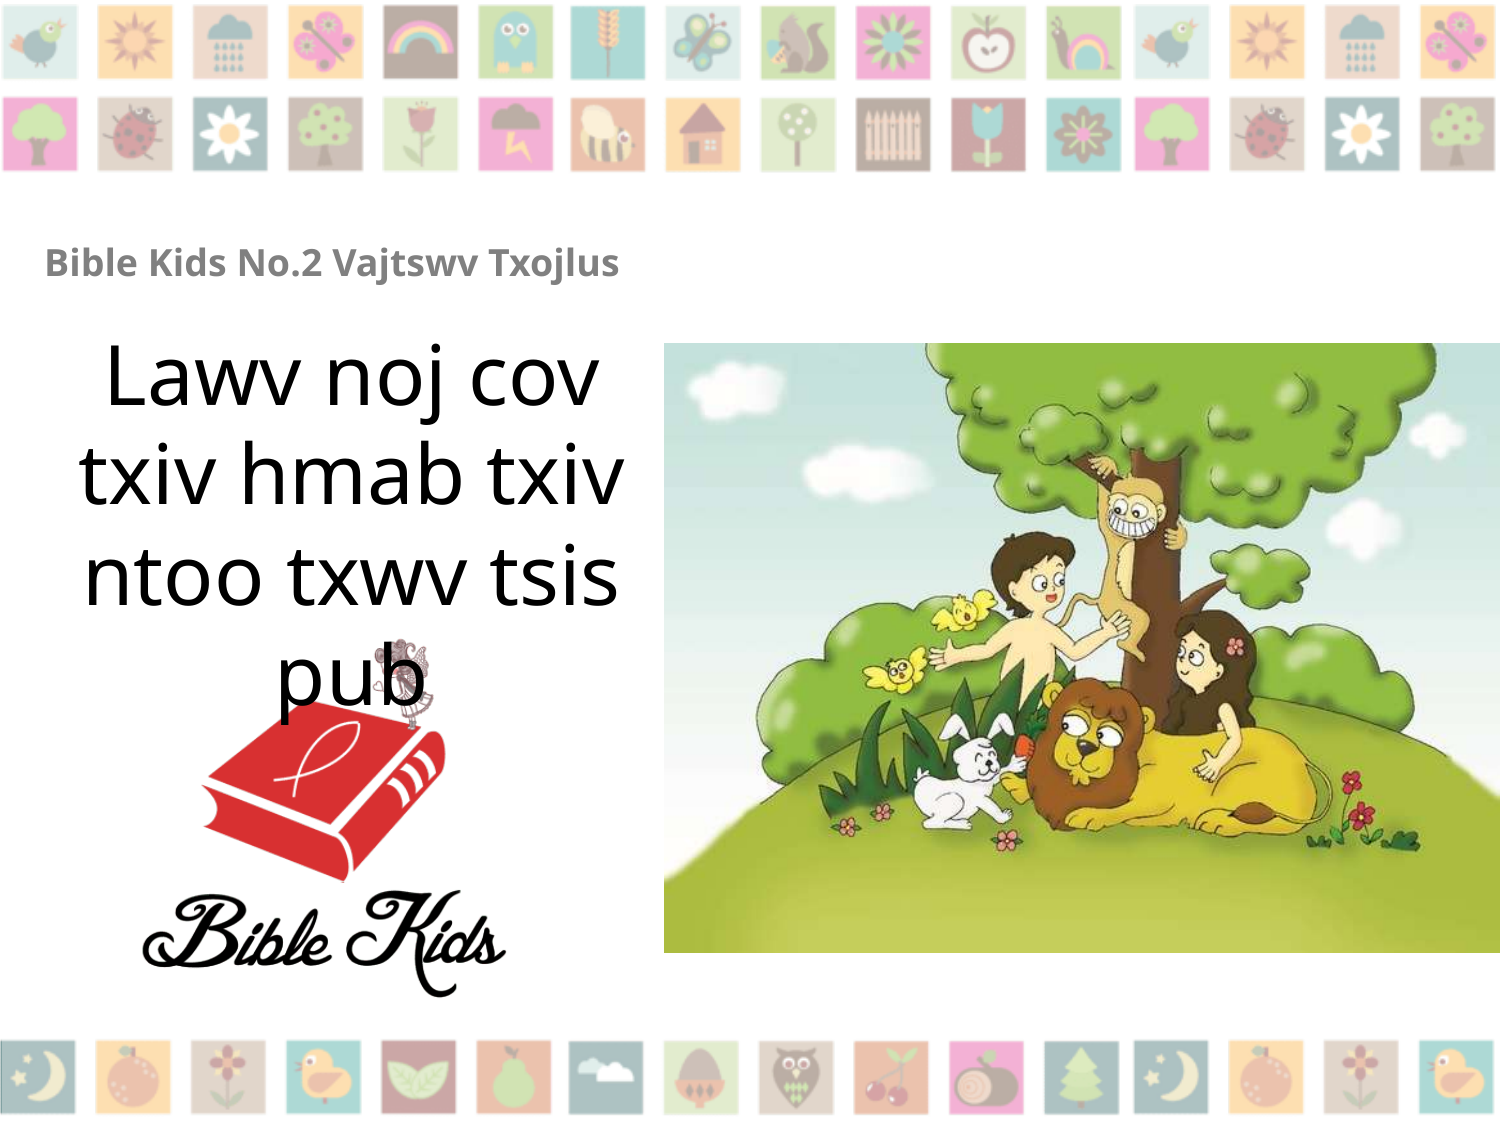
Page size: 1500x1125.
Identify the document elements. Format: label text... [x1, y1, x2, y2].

text_box Lawv noj cov txiv hmab txiv ntoo txwv tsis pub [29, 314, 675, 730]
text_box Bible Kids No.2 Vajtswv Txojlus [29, 231, 665, 292]
picture [664, 343, 1500, 953]
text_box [0, 3, 1500, 181]
picture [117, 600, 544, 1027]
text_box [0, 1028, 1500, 1118]
